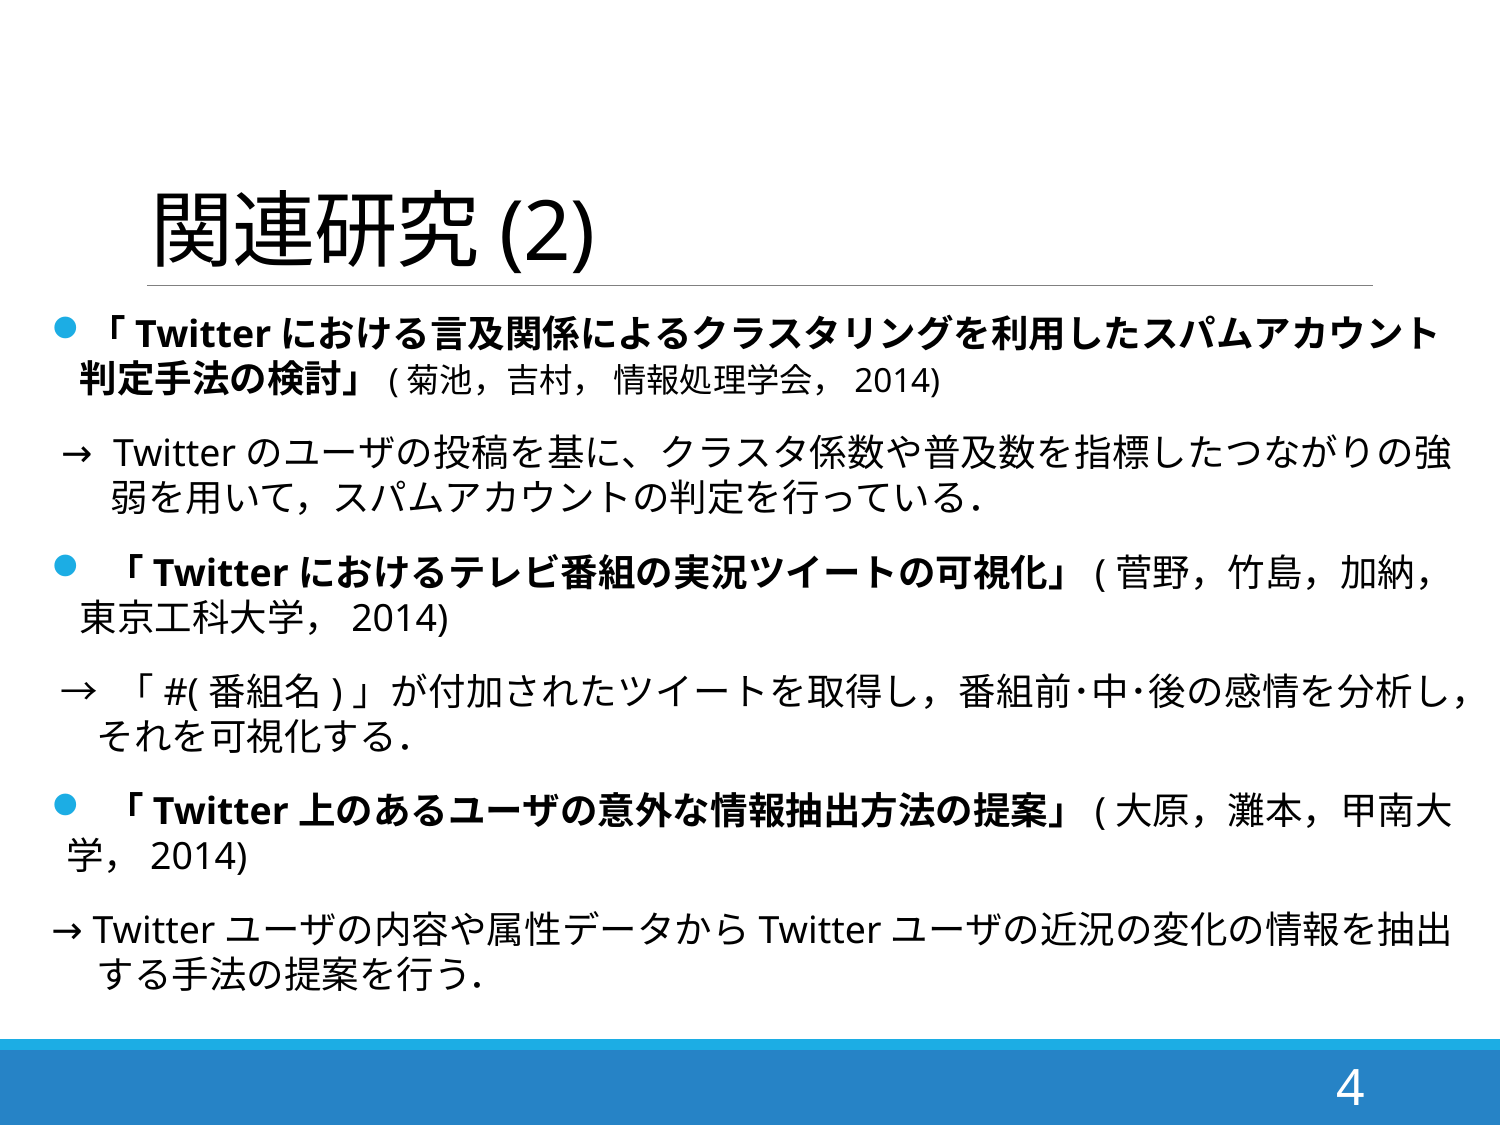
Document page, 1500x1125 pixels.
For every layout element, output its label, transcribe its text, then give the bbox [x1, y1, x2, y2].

list 「Twitterにおける言及関係によるクラスタリングを利用したスパムアカウント判定手法の検討」(菊池，吉村， 情報処理学会，2014) → Twitterのユーザの投稿を基に、クラスタ係数や普及数を指標したつながりの強弱を用いて，スパムアカウントの判定を行っている． 「Twitterにおけるテレビ番組の実況ツイートの可視化」(菅野，竹島，加納， 東京工科大学，2014) → 「#(番組名)」が付加されたツイートを取得し，番組前･中･後の感情を分析し，それを可視化する． 「Twitter上のあるユーザの意外な情報抽出方法の提案」(大原，灘本，甲南大学，2014) → Twitterユーザの内容や属性データからTwitterユーザの近況の変化の情報を抽出する手法の提案を行う． [51, 302, 1453, 1011]
slide_number 4 [1218, 1059, 1380, 1120]
title 関連研究(2) [135, 122, 1373, 285]
